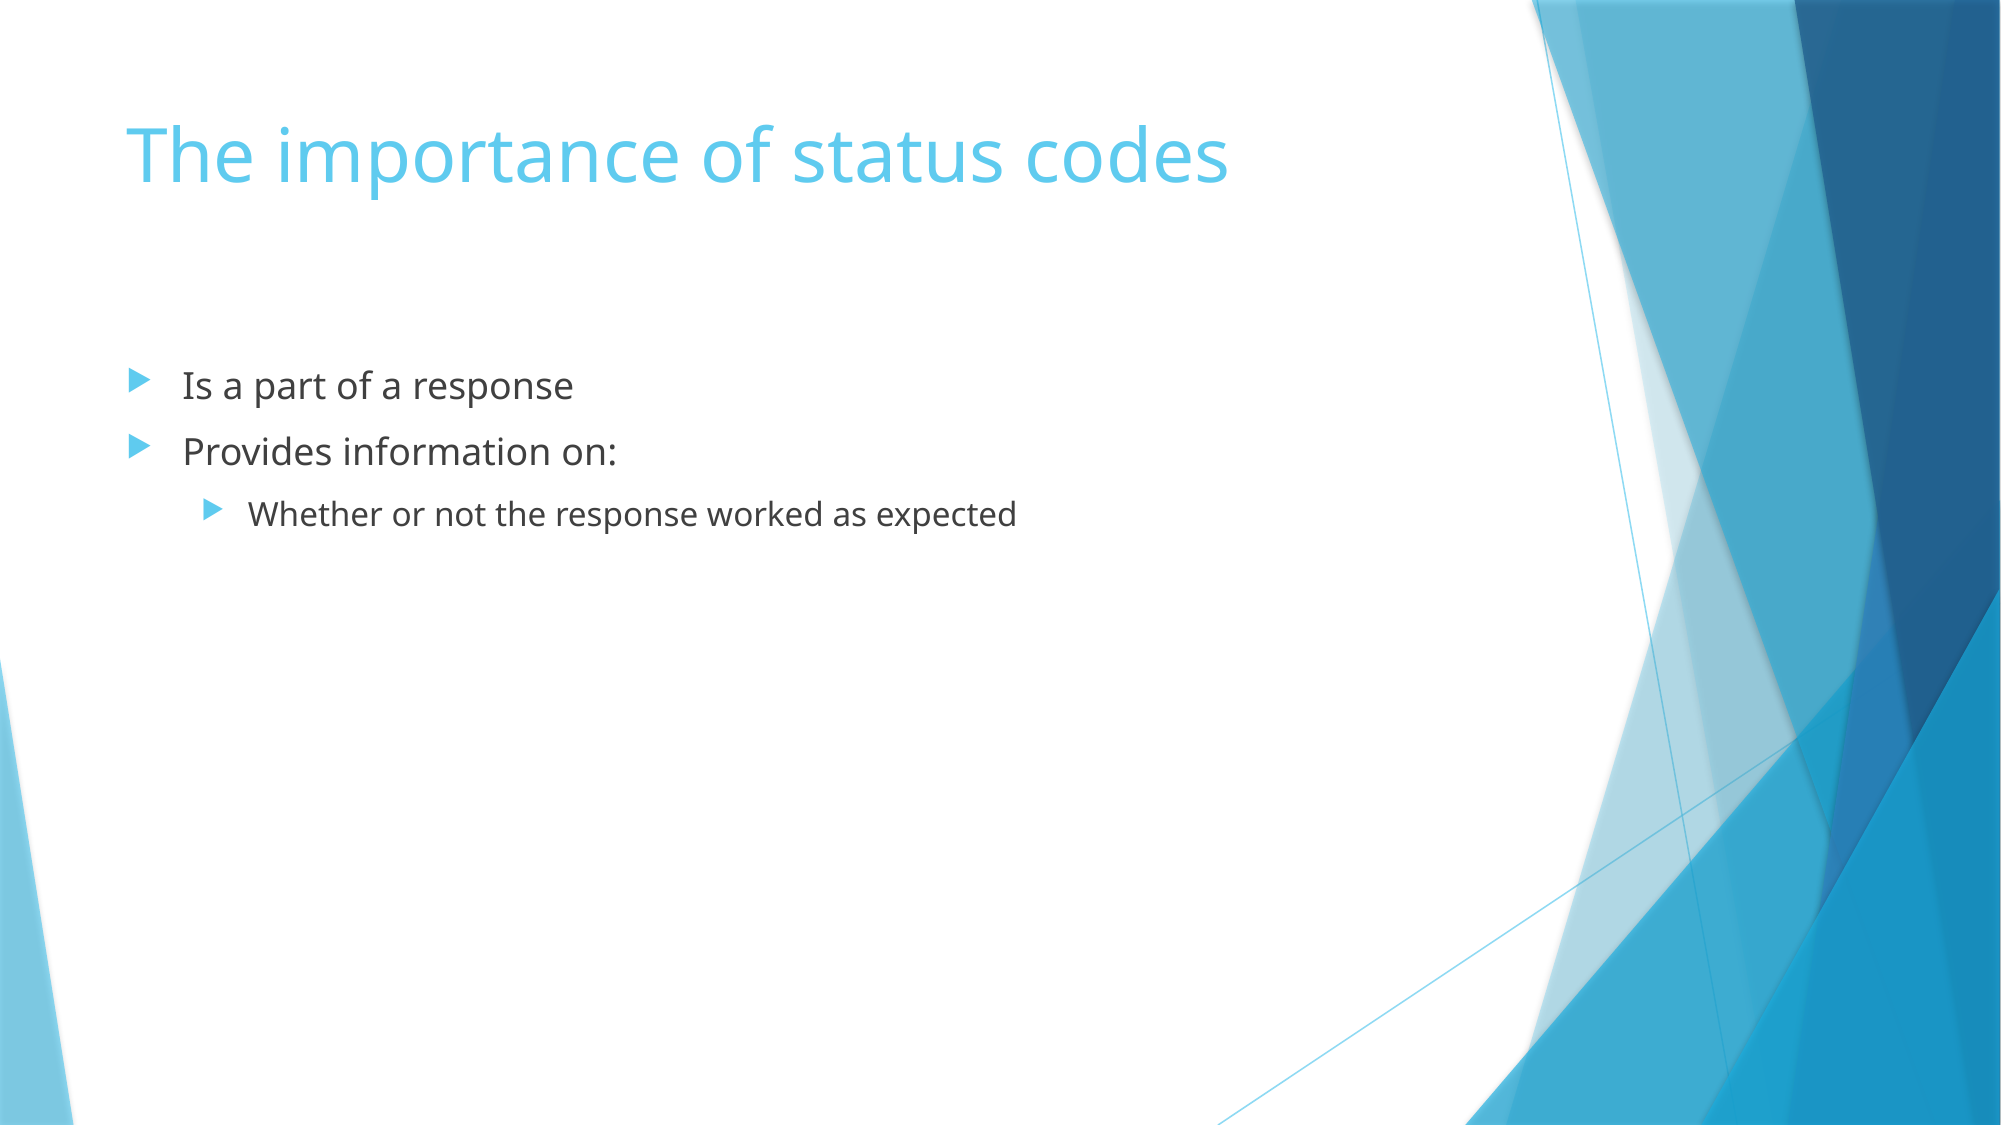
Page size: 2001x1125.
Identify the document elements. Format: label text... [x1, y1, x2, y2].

title The importance of status codes [111, 99, 1522, 317]
list Is a part of a response Provides information on: Whether or not the response worked as expected [111, 354, 1522, 992]
